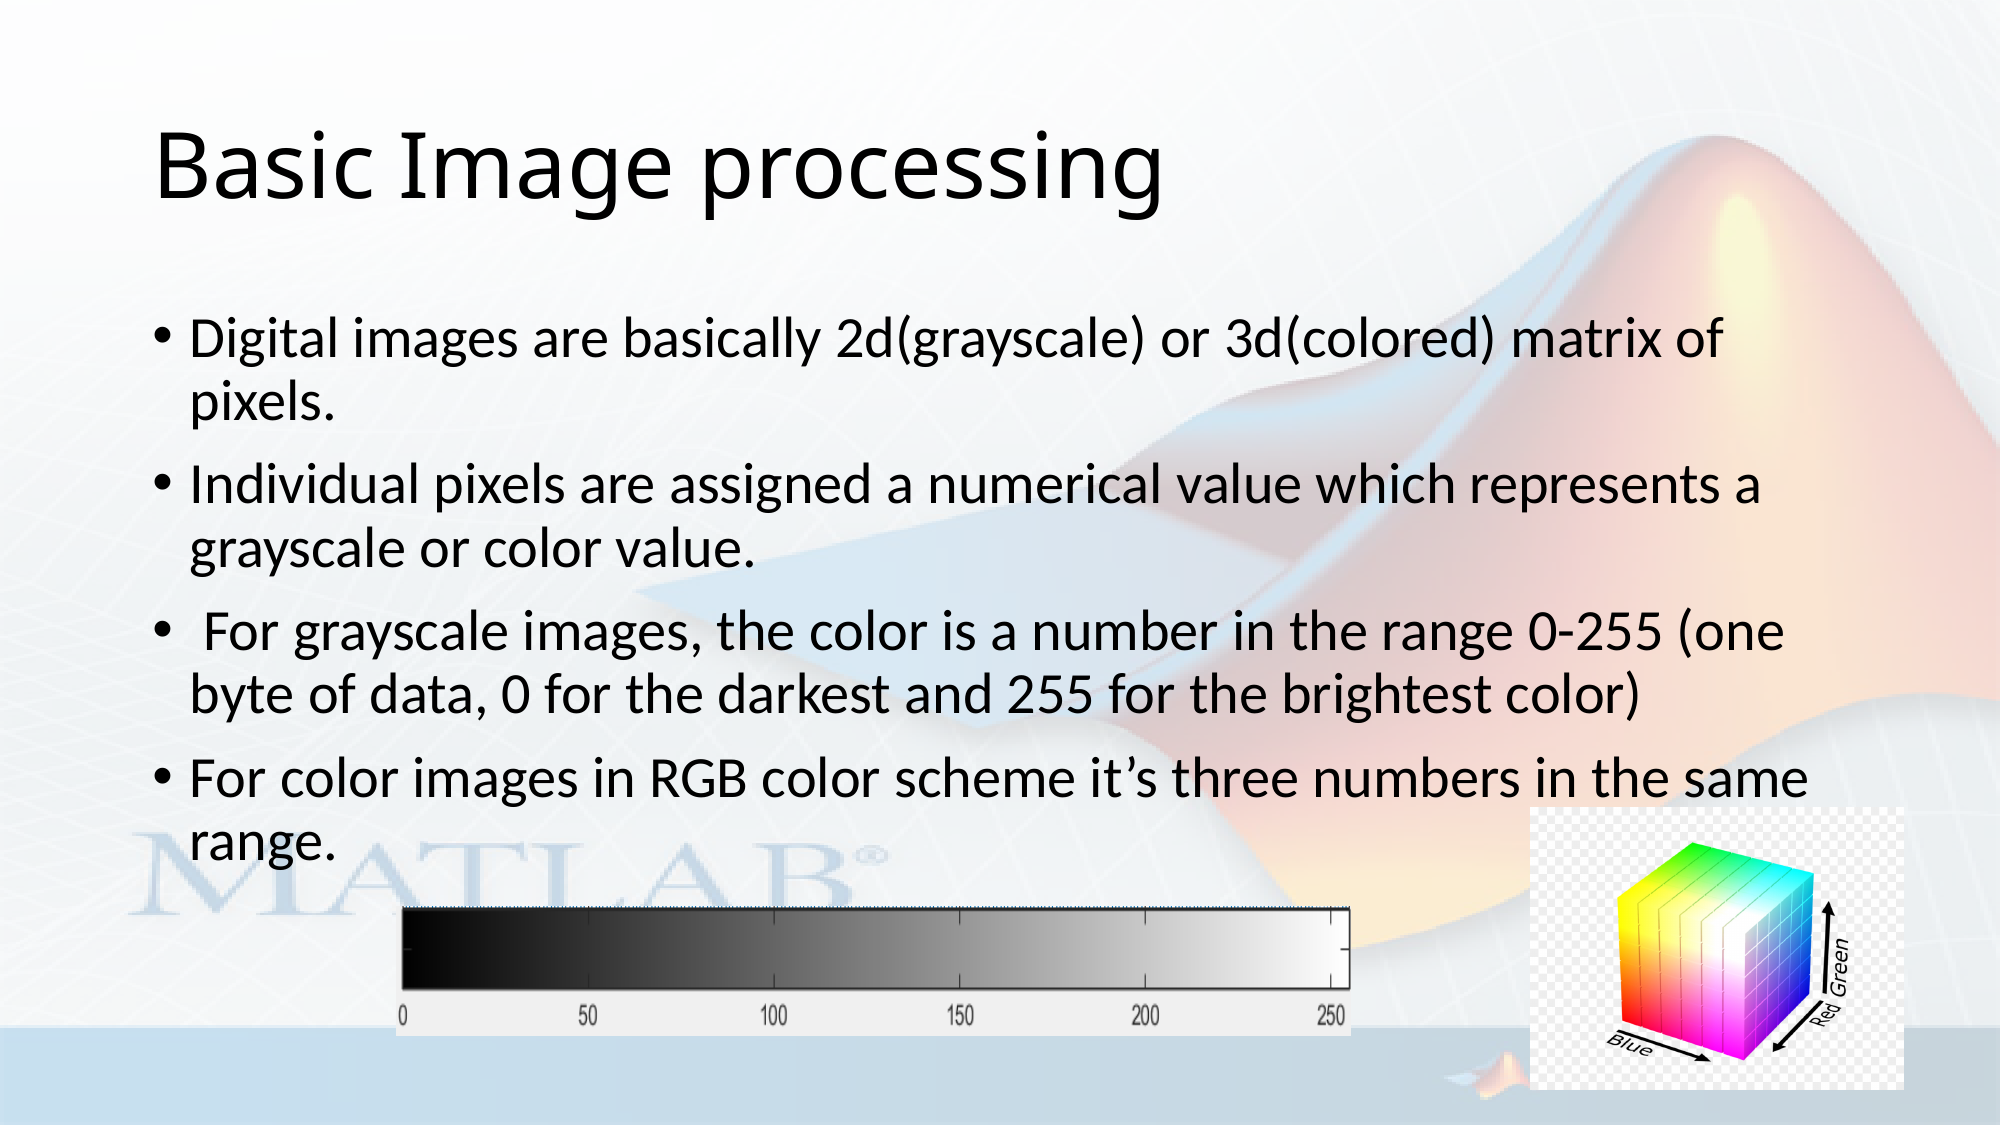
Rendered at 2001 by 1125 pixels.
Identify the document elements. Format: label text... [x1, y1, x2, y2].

list Digital images are basically 2d(grayscale) or 3d(colored) matrix of pixels. Individual pixels are assigned a numerical value which represents a grayscale or color value. For grayscale images, the color is a number in the range 0-255 (one byte of data, 0 for the darkest and 255 for the brightest color) For color images in RGB color scheme it’s three numbers in the same range. [137, 299, 1863, 1014]
title Basic Image processing [137, 59, 1863, 278]
picture [1530, 807, 1904, 1090]
picture [396, 906, 1351, 1036]
